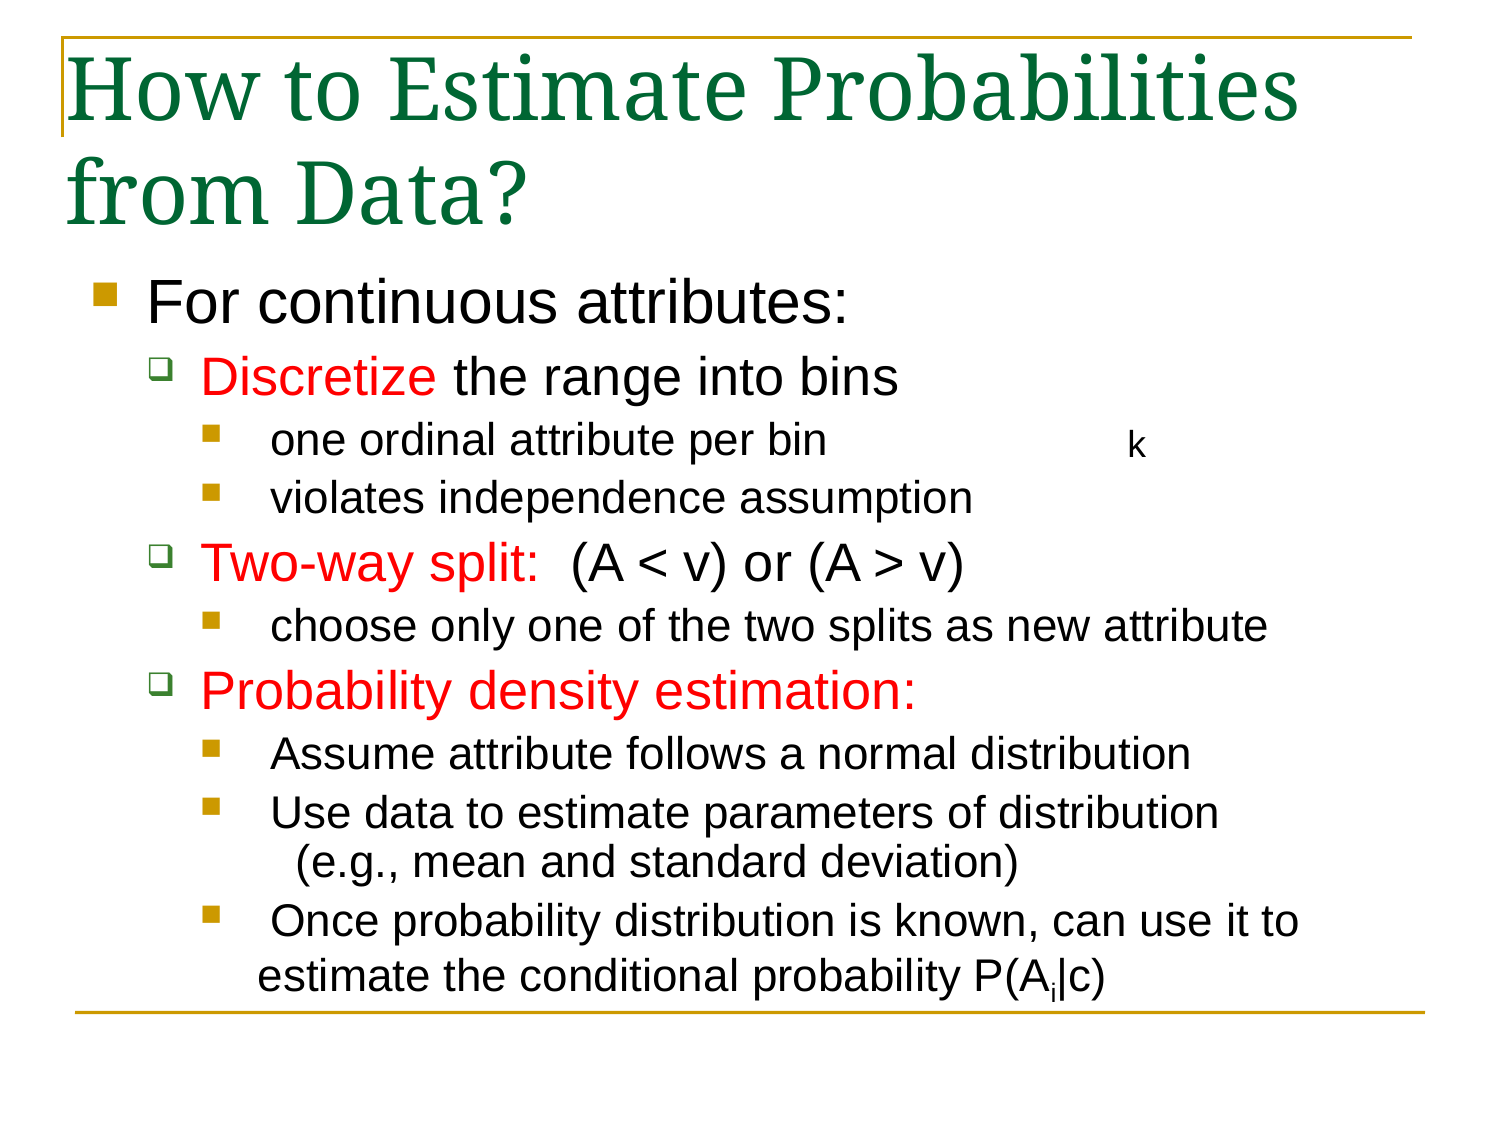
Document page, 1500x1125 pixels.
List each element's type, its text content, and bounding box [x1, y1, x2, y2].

list For continuous attributes: Discretize the range into bins one ordinal attribute per bin violates independence assumption Two-way split: (A < v) or (A > v) choose only one of the two splits as new attribute Probability density estimation: Assume attribute follows a normal distribution Use data to estimate parameters of distribution (e.g., mean and standard deviation) Once probability distribution is known, can use it to estimate the conditional probability P(Ai|c) [74, 262, 1426, 1006]
text_box k [1112, 412, 1150, 473]
title How to Estimate Probabilities from Data? [49, 24, 1476, 113]
